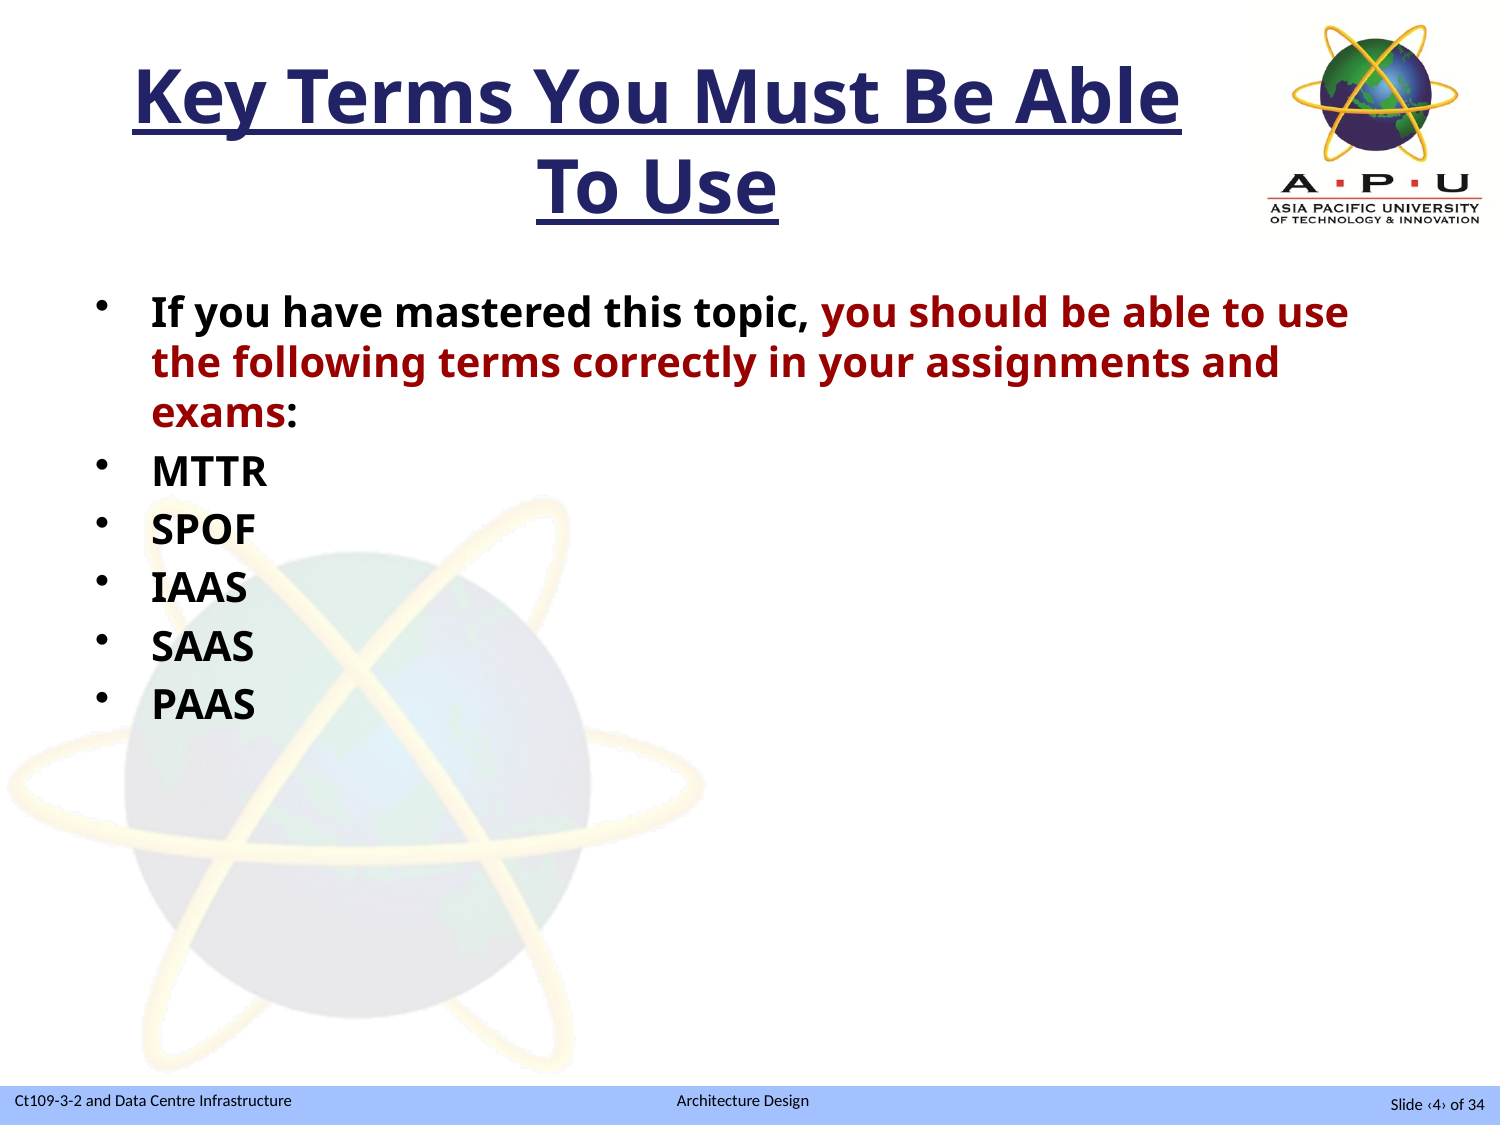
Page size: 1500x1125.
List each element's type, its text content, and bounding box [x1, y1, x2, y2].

footer Slide ‹4› of 34 [1024, 1086, 1500, 1125]
picture [1251, 0, 1500, 249]
title Key Terms You Must Be Able To Use [79, 45, 1235, 233]
list If you have mastered this topic, you should be able to use the following terms correctly in your assignments and exams: MTTR SPOF IAAS SAAS PAAS [79, 278, 1430, 1021]
